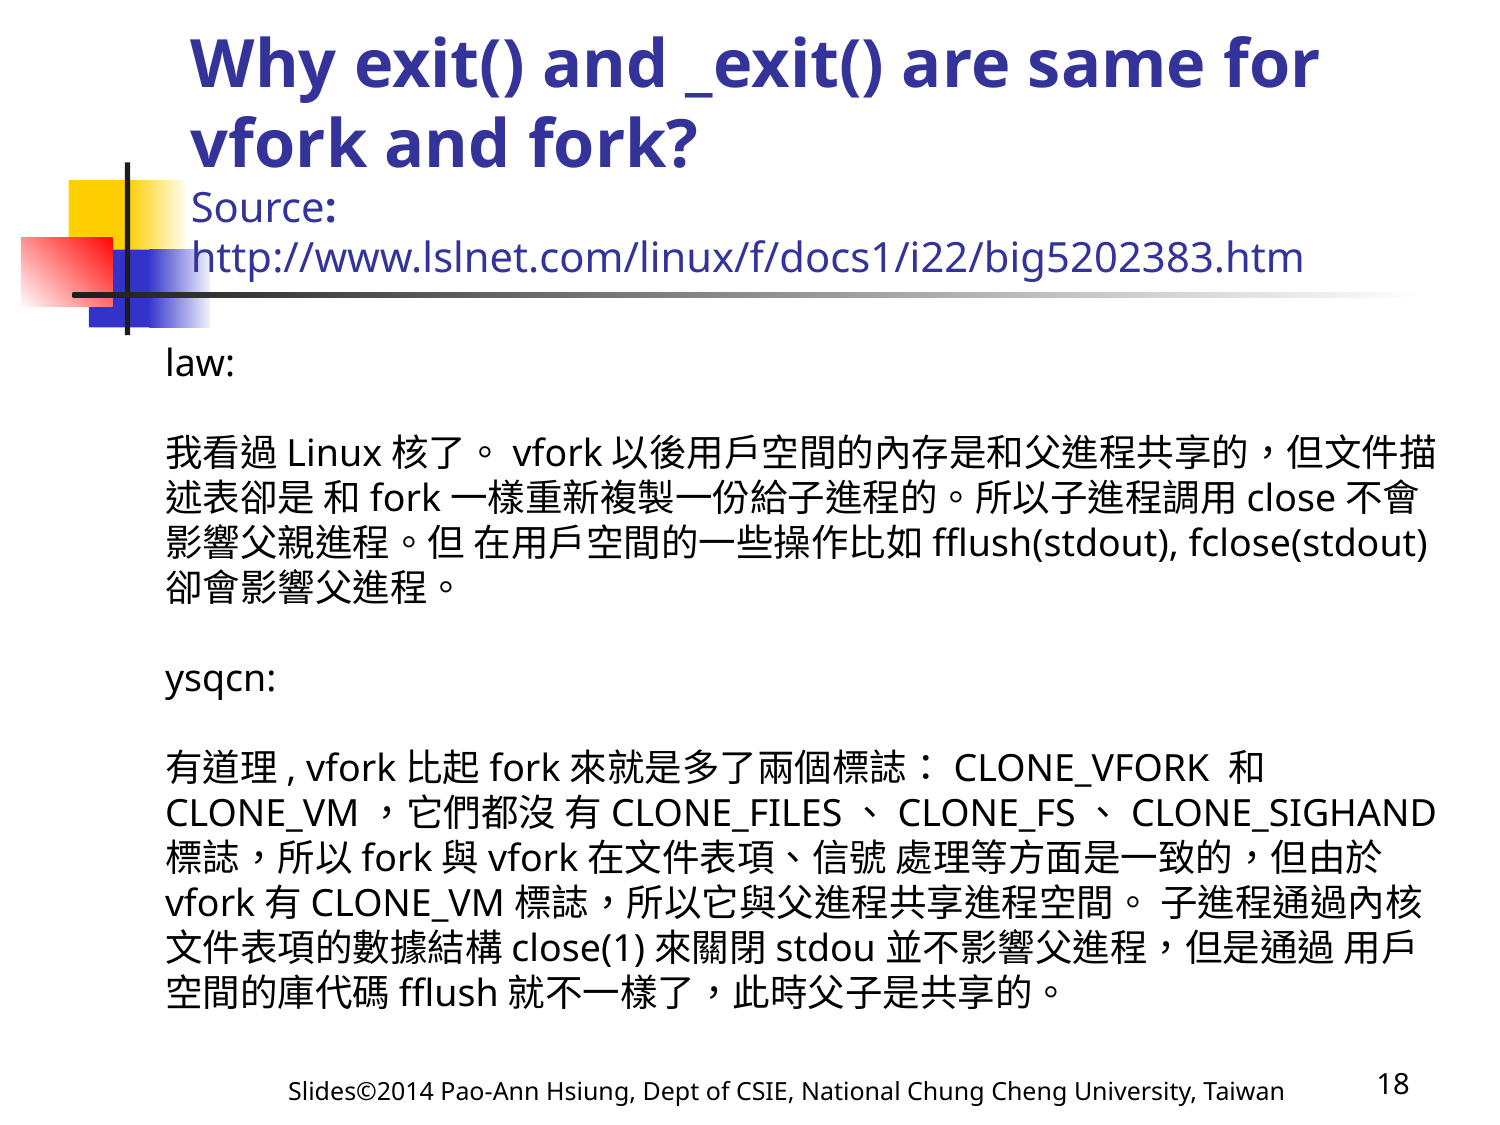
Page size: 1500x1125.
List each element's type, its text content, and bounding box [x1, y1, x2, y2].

title Why exit() and _exit() are same for vfork and fork? Source: http://www.lslnet.com/linux/f/docs1/i22/big5202383.htm [175, 101, 1477, 289]
list law: 我看過Linux核了。vfork以後用戶空間的內存是和父進程共享的，但文件描述表卻是 和fork一樣重新複製一份給子進程的。所以子進程調用close不會影響父親進程。但 在用戶空間的一些操作比如fflush(stdout), fclose(stdout)卻會影響父進程。 ysqcn: 有道理, vfork比起fork來就是多了兩個標誌：CLONE_VFORK 和 CLONE_VM，它們都沒 有CLONE_FILES、CLONE_FS、CLONE_SIGHAND標誌，所以fork與vfork在文件表項、信號 處理等方面是一致的，但由於vfork有CLONE_VM標誌，所以它與父進程共享進程空間。 子進程通過內核文件表項的數據結構close(1)來關閉stdou並不影響父進程，但是通過 用戶空間的庫代碼fflush就不一樣了，此時父子是共享的。 [93, 330, 1470, 1007]
footer Slides©2014 Pao-Ann Hsiung, Dept of CSIE, National Chung Cheng University, Taiwan [265, 1037, 1112, 1113]
slide_number 18 [1112, 1037, 1426, 1113]
